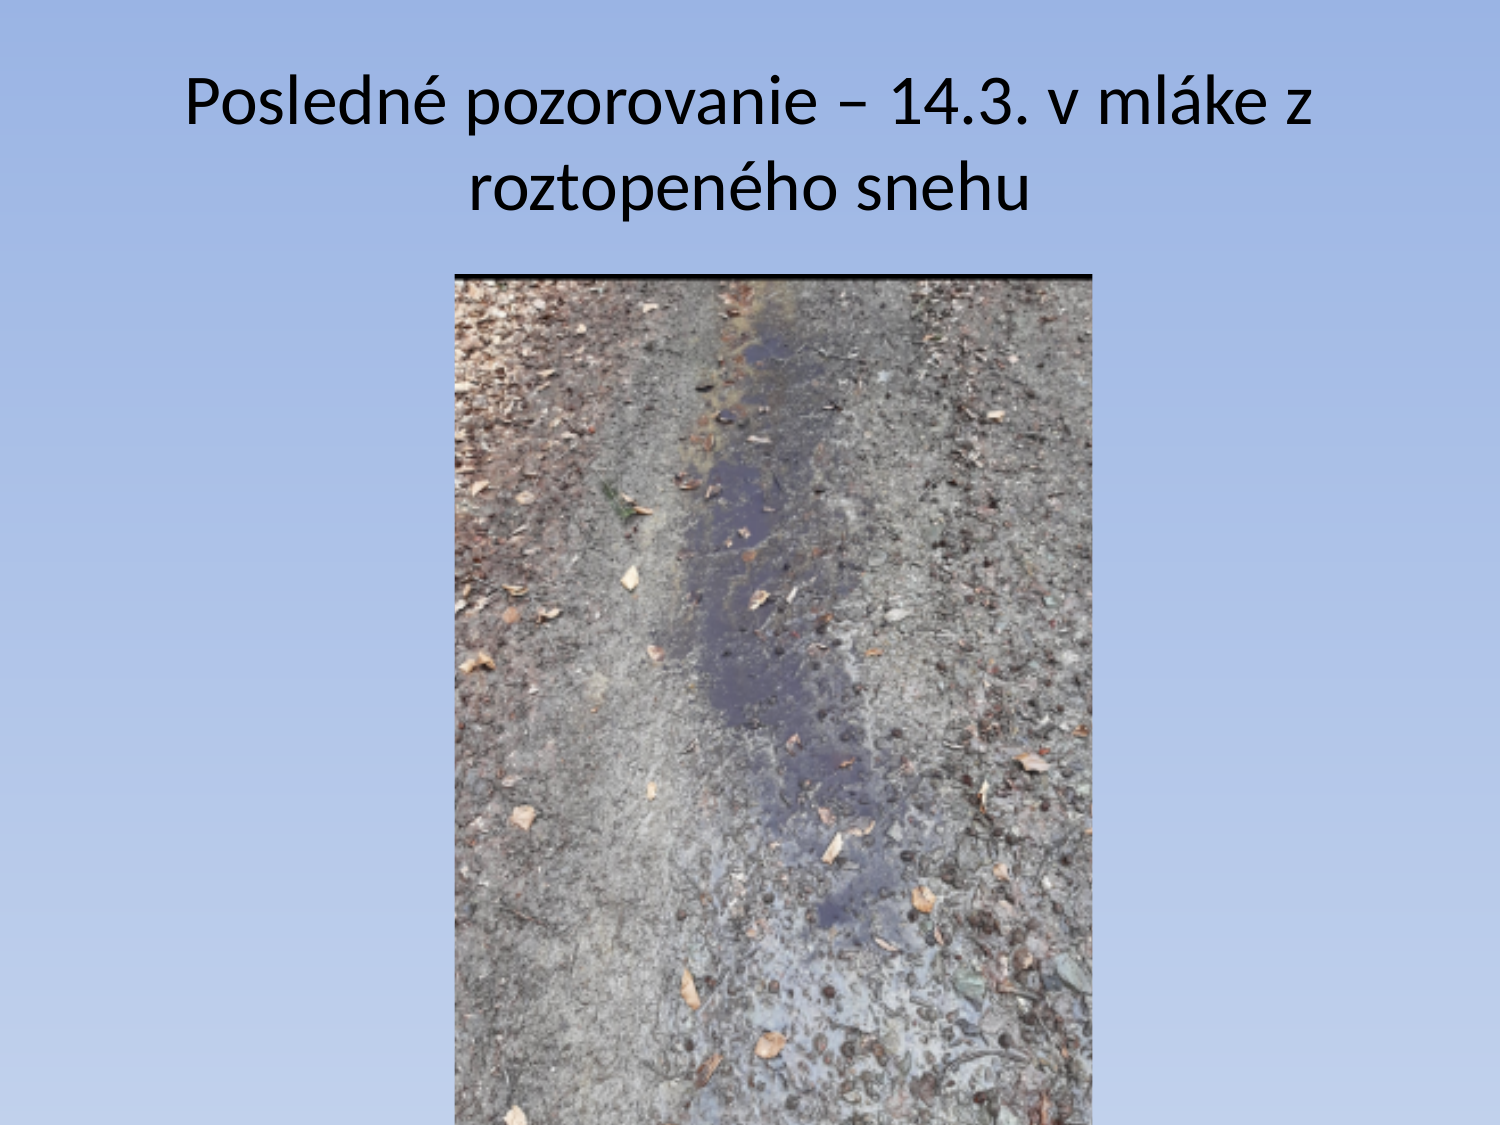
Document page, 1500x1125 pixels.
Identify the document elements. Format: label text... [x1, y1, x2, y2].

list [454, 274, 1093, 1125]
title Posledné pozorovanie – 14.3. v mláke z roztopeného snehu [75, 45, 1425, 233]
